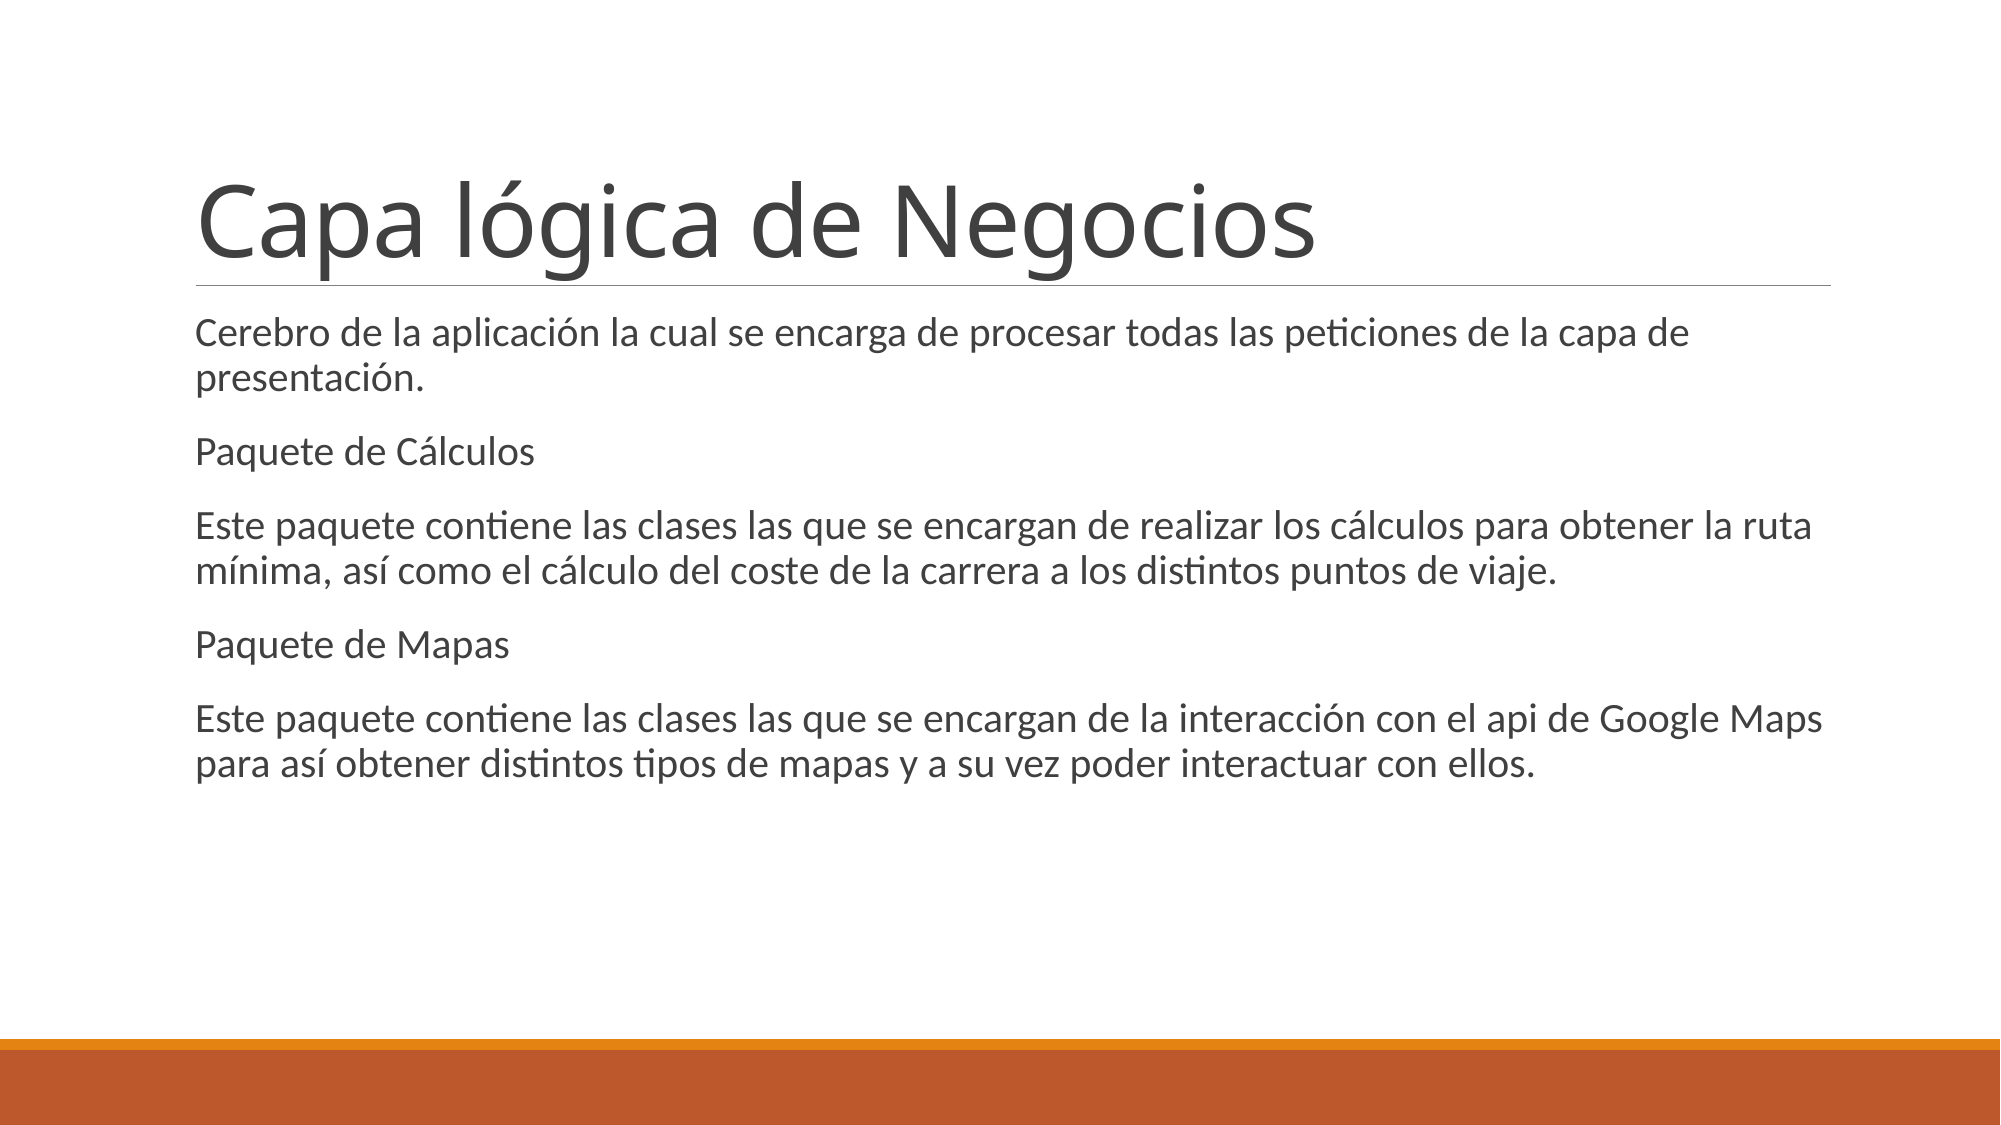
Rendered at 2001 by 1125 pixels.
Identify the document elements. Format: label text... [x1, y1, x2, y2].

list Cerebro de la aplicación la cual se encarga de procesar todas las peticiones de la capa de presentación. Paquete de Cálculos Este paquete contiene las clases las que se encargan de realizar los cálculos para obtener la ruta mínima, así como el cálculo del coste de la carrera a los distintos puntos de viaje. Paquete de Mapas Este paquete contiene las clases las que se encargan de la interacción con el api de Google Maps para así obtener distintos tipos de mapas y a su vez poder interactuar con ellos. [180, 302, 1830, 963]
title Capa lógica de Negocios [180, 47, 1830, 285]
